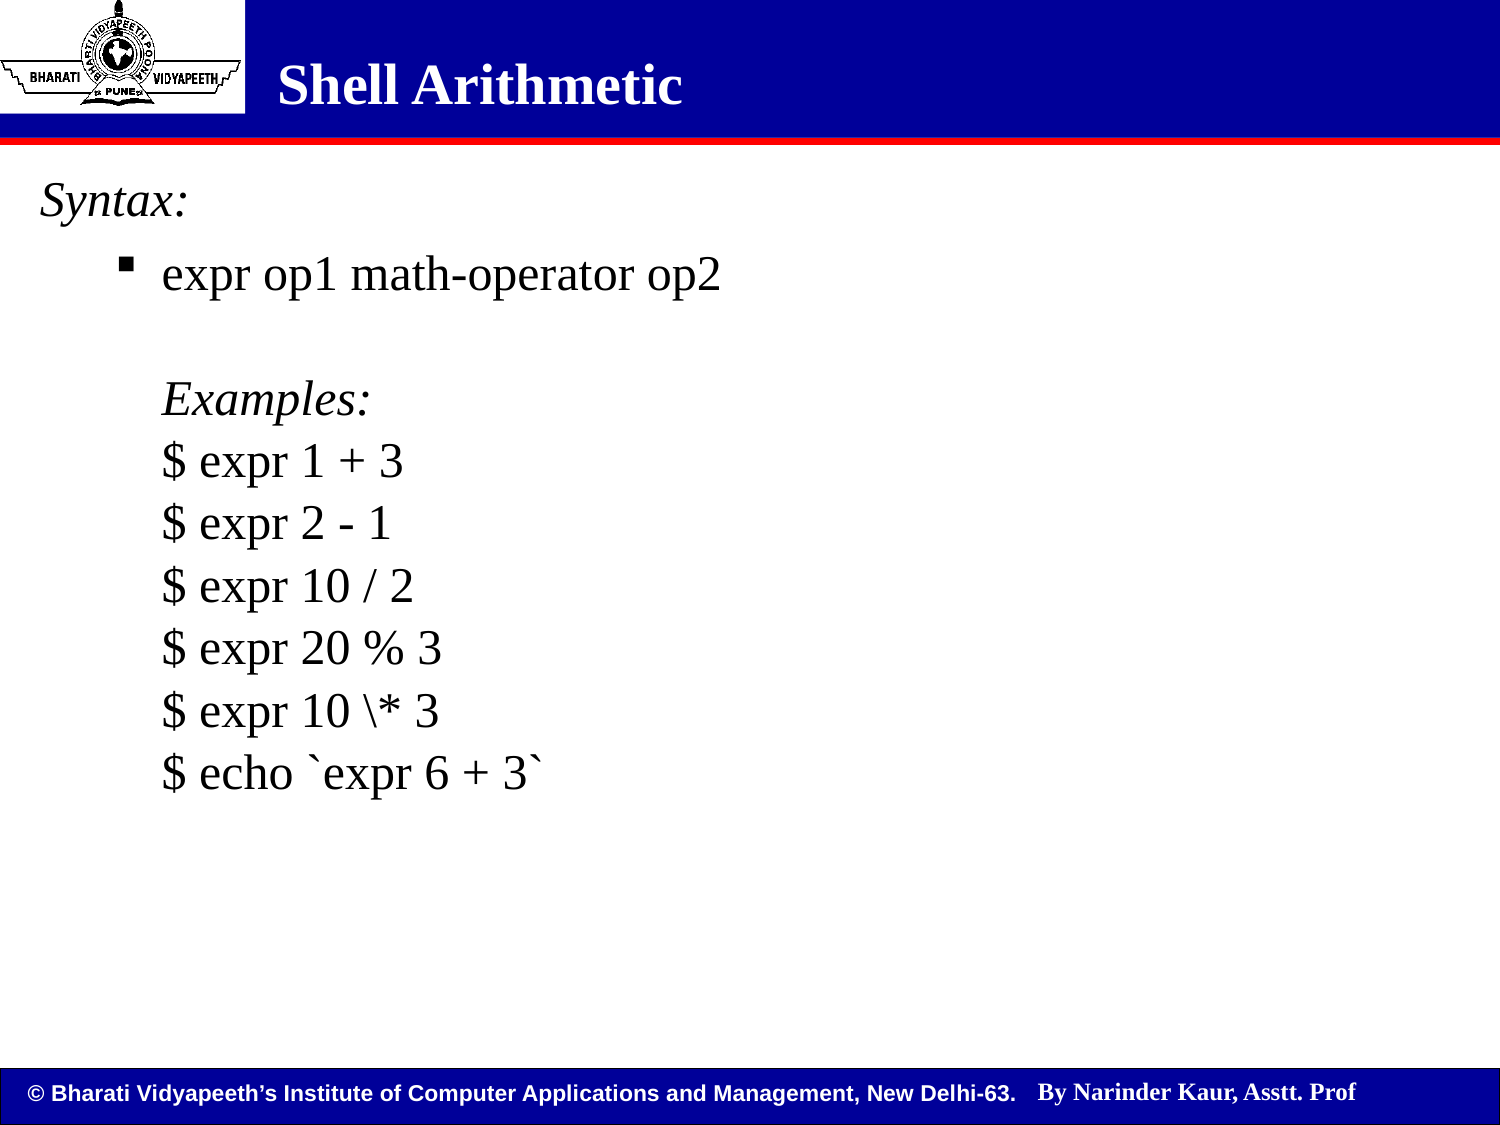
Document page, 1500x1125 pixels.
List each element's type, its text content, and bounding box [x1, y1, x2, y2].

title Shell Arithmetic [262, 24, 1288, 138]
picture [0, 0, 241, 106]
list Syntax: expr op1 math-operator op2 Examples: $ expr 1 + 3 $ expr 2 - 1 $ expr 10 / 2 $ expr 20 % 3 $ expr 10 \* 3 $ echo `expr 6 + 3` [39, 166, 1470, 1025]
